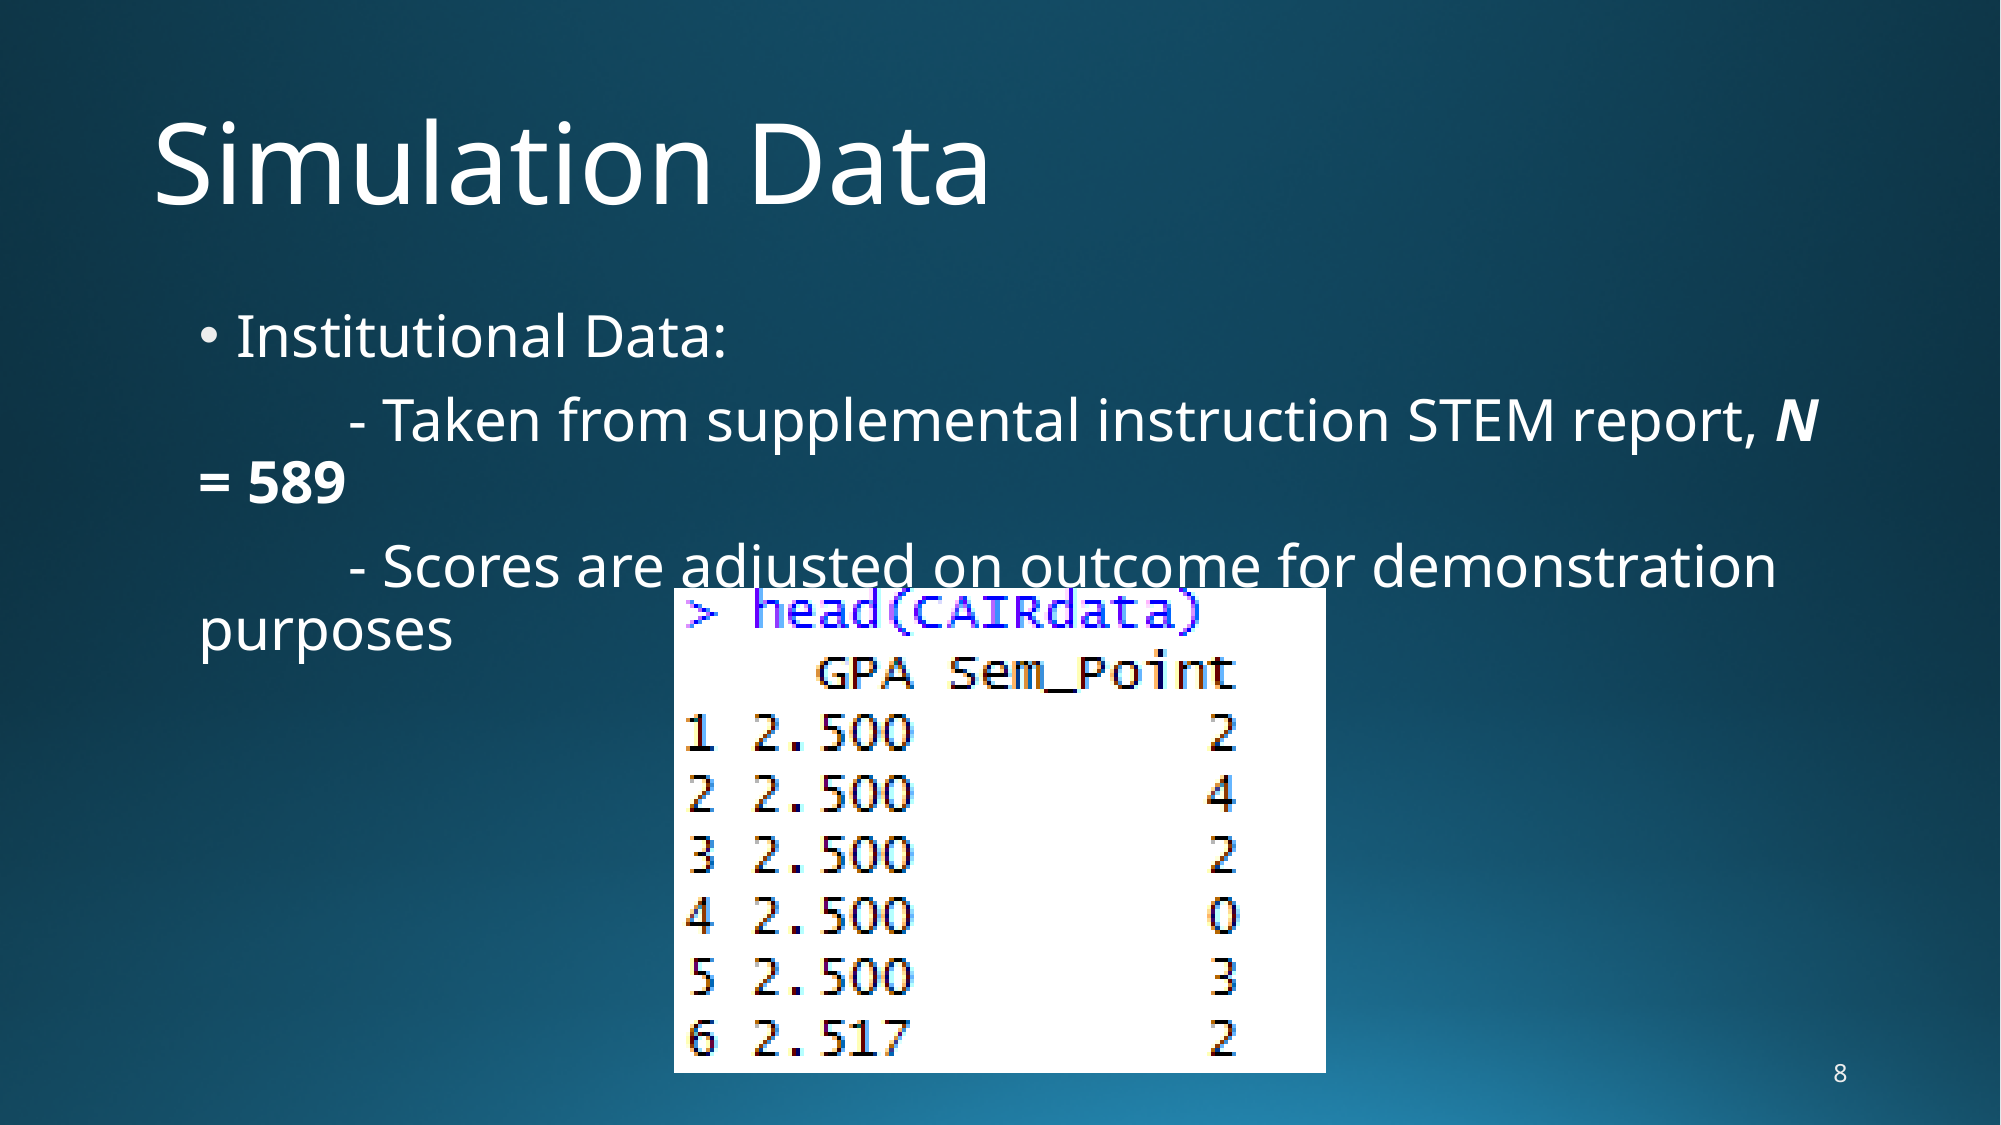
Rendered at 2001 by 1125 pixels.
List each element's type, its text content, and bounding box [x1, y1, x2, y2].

list Institutional Data: - Taken from supplemental instruction STEM report, N = 589 - Scores are adjusted on outcome for demonstration purposes [183, 299, 1863, 1014]
slide_number 8 [1412, 1042, 1863, 1103]
title Simulation Data [137, 59, 1863, 278]
picture [0, 0, 2001, 1125]
